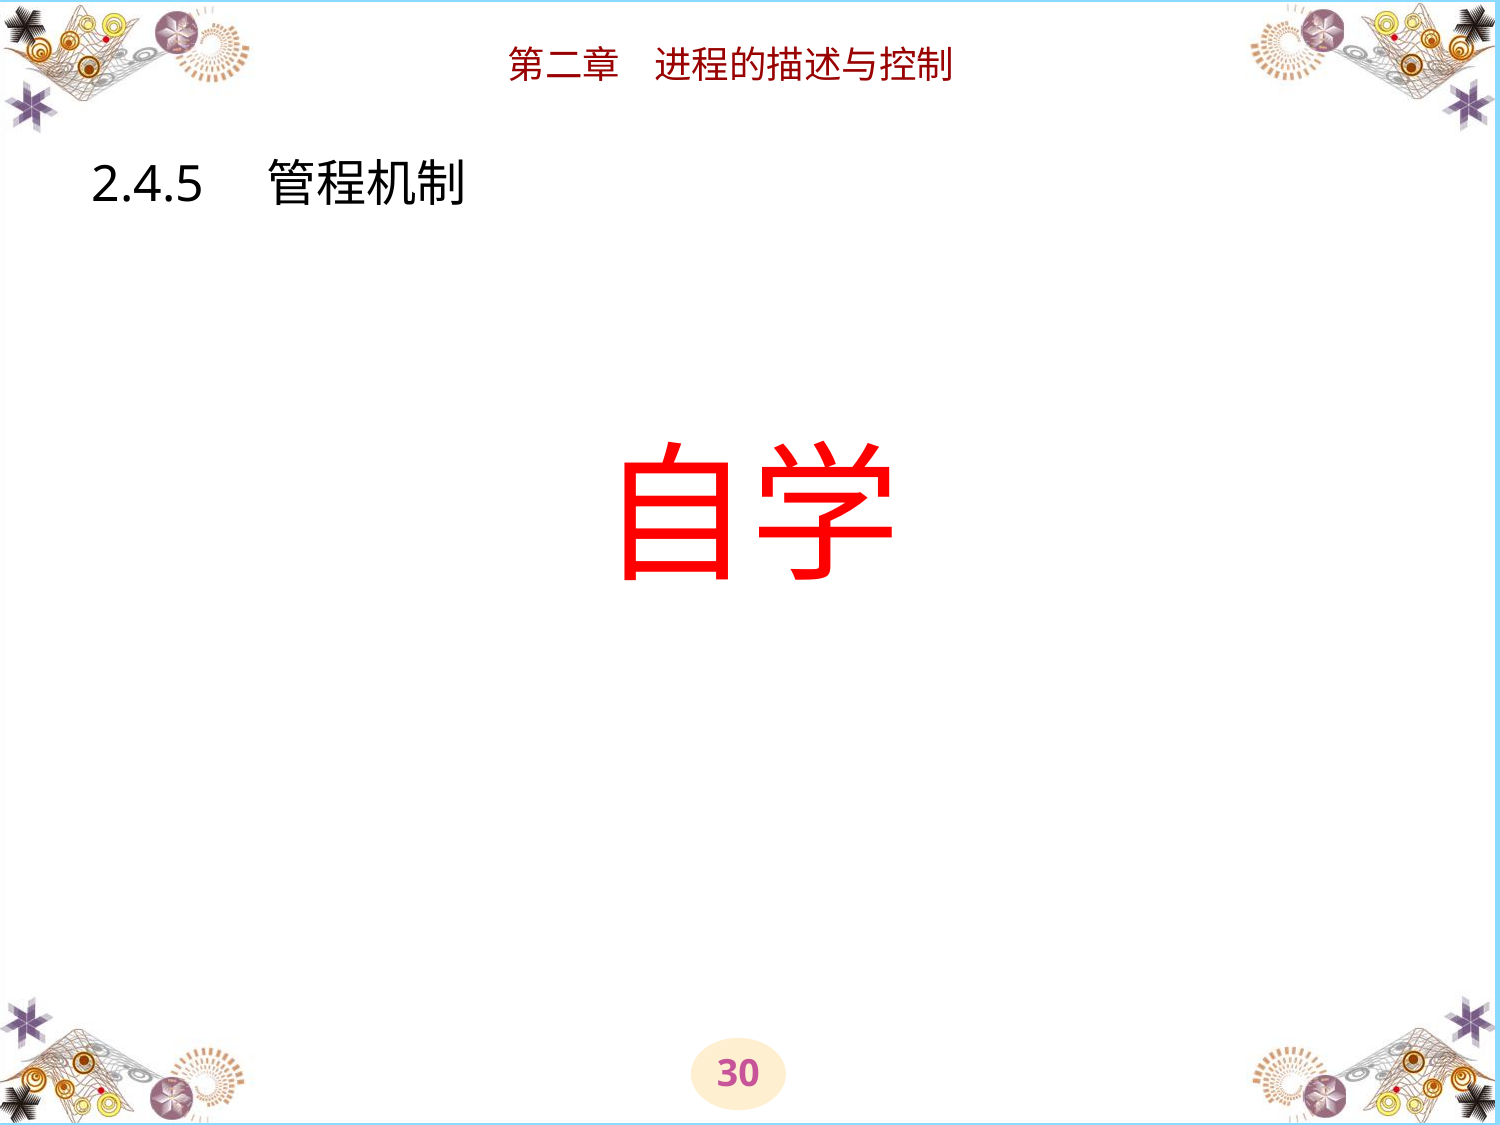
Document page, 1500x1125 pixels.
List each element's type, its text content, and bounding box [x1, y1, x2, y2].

title 2.4.5 管程机制 [76, 113, 1424, 1024]
text_box 自学 [585, 410, 915, 606]
picture [0, 2, 1495, 1123]
